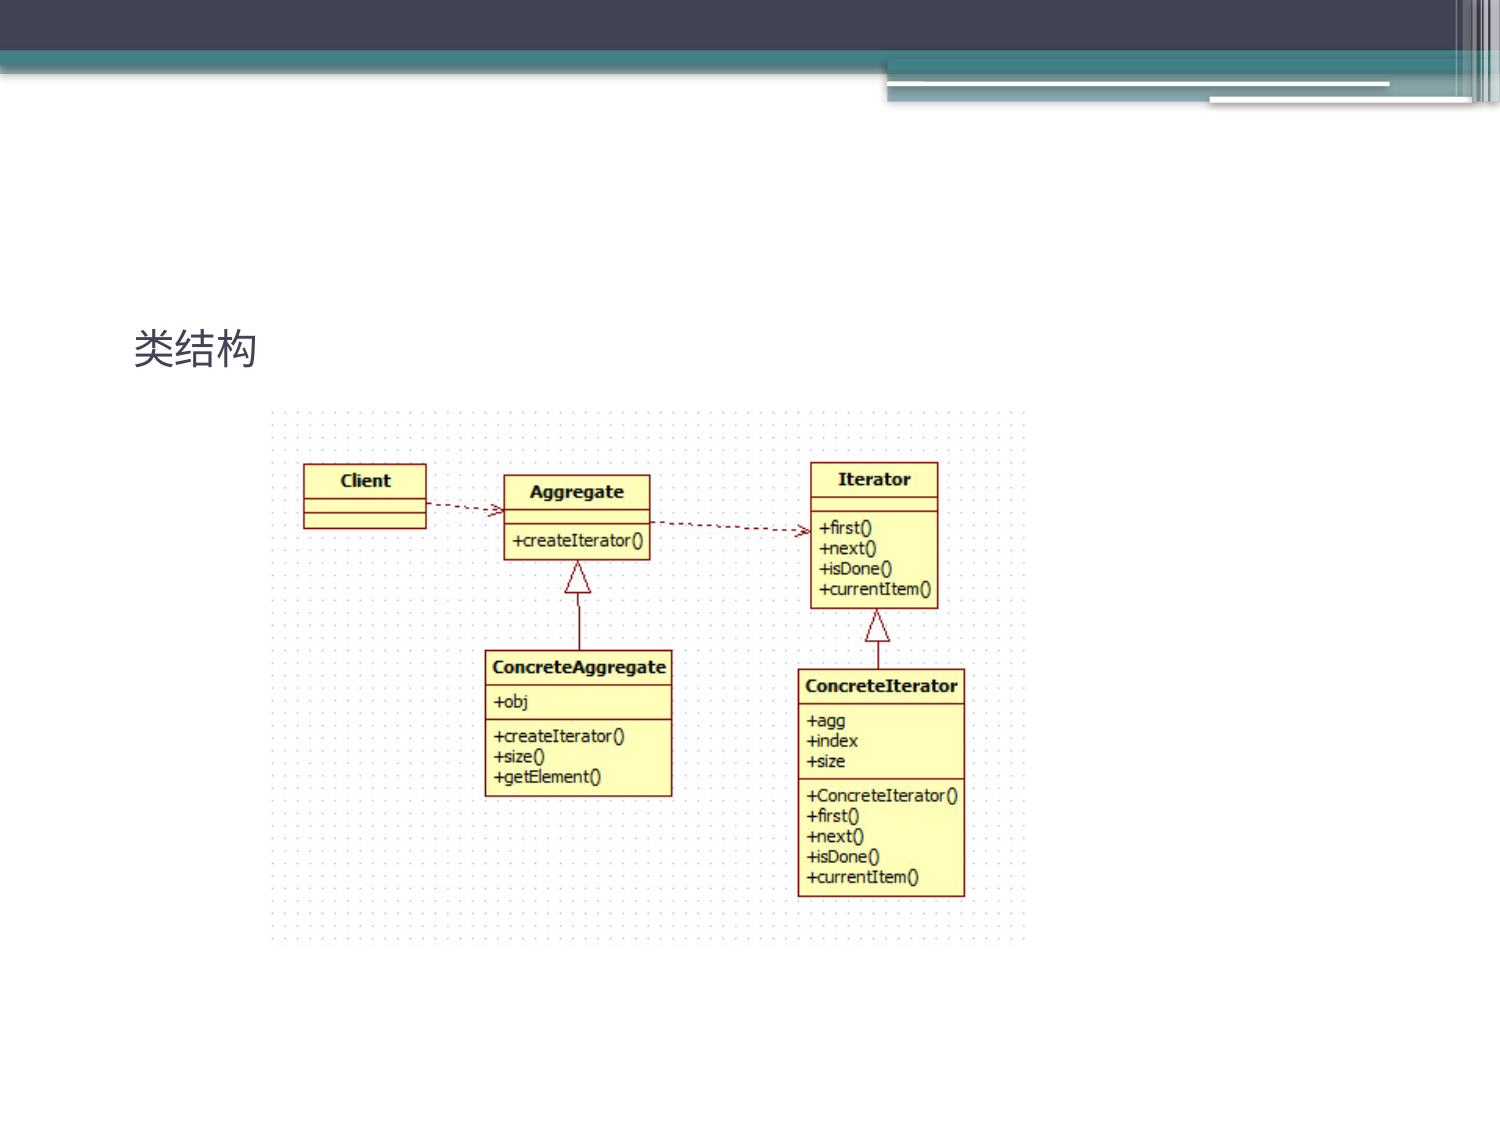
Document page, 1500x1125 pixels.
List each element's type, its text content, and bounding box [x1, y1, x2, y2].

picture [269, 398, 1064, 949]
text_box 类结构 [118, 315, 1394, 539]
